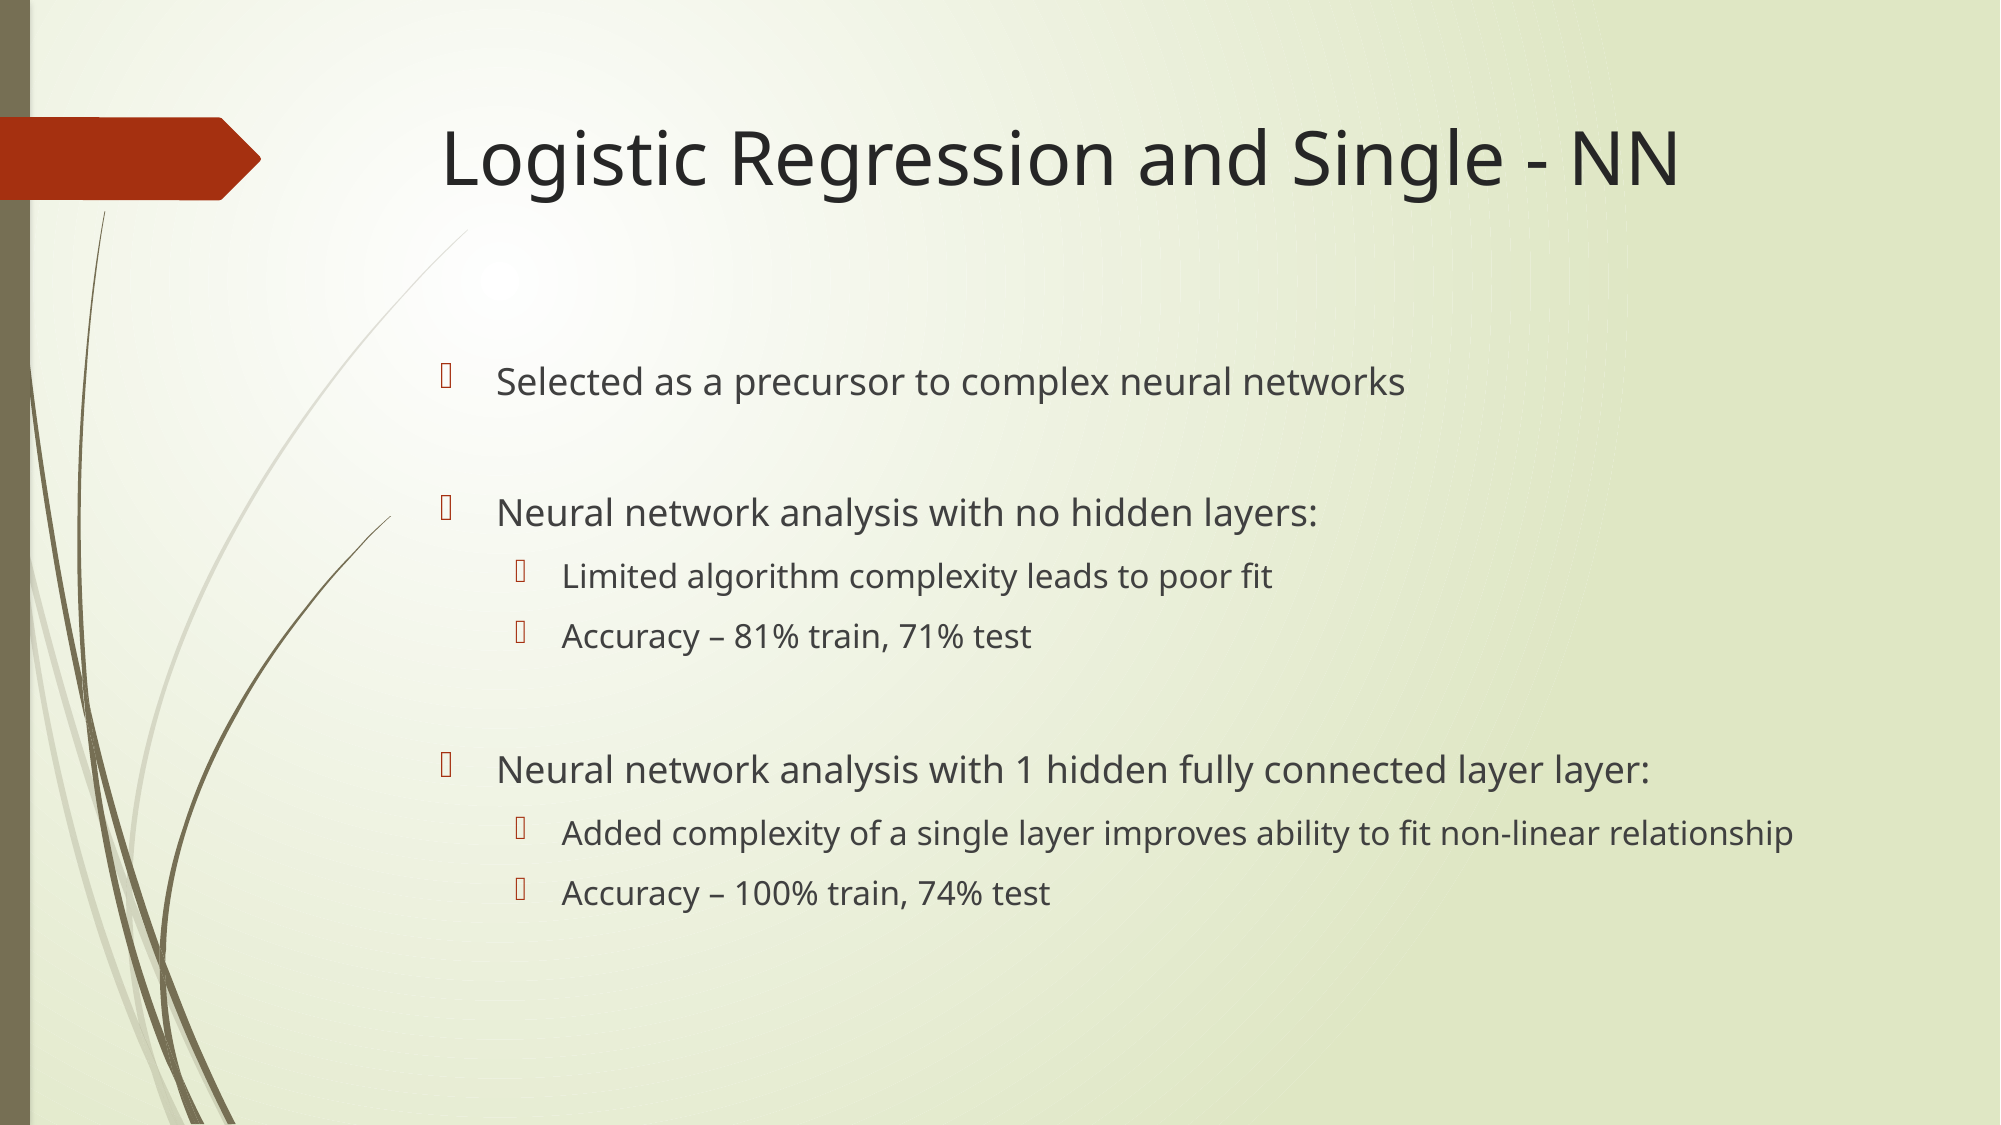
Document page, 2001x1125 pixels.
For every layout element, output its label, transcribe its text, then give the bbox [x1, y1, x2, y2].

list Selected as a precursor to complex neural networks Neural network analysis with no hidden layers: Limited algorithm complexity leads to poor fit Accuracy – 81% train, 71% test Neural network analysis with 1 hidden fully connected layer layer: Added complexity of a single layer improves ability to fit non-linear relationship Accuracy – 100% train, 74% test [424, 350, 1888, 970]
title Logistic Regression and Single - NN [425, 102, 1888, 313]
